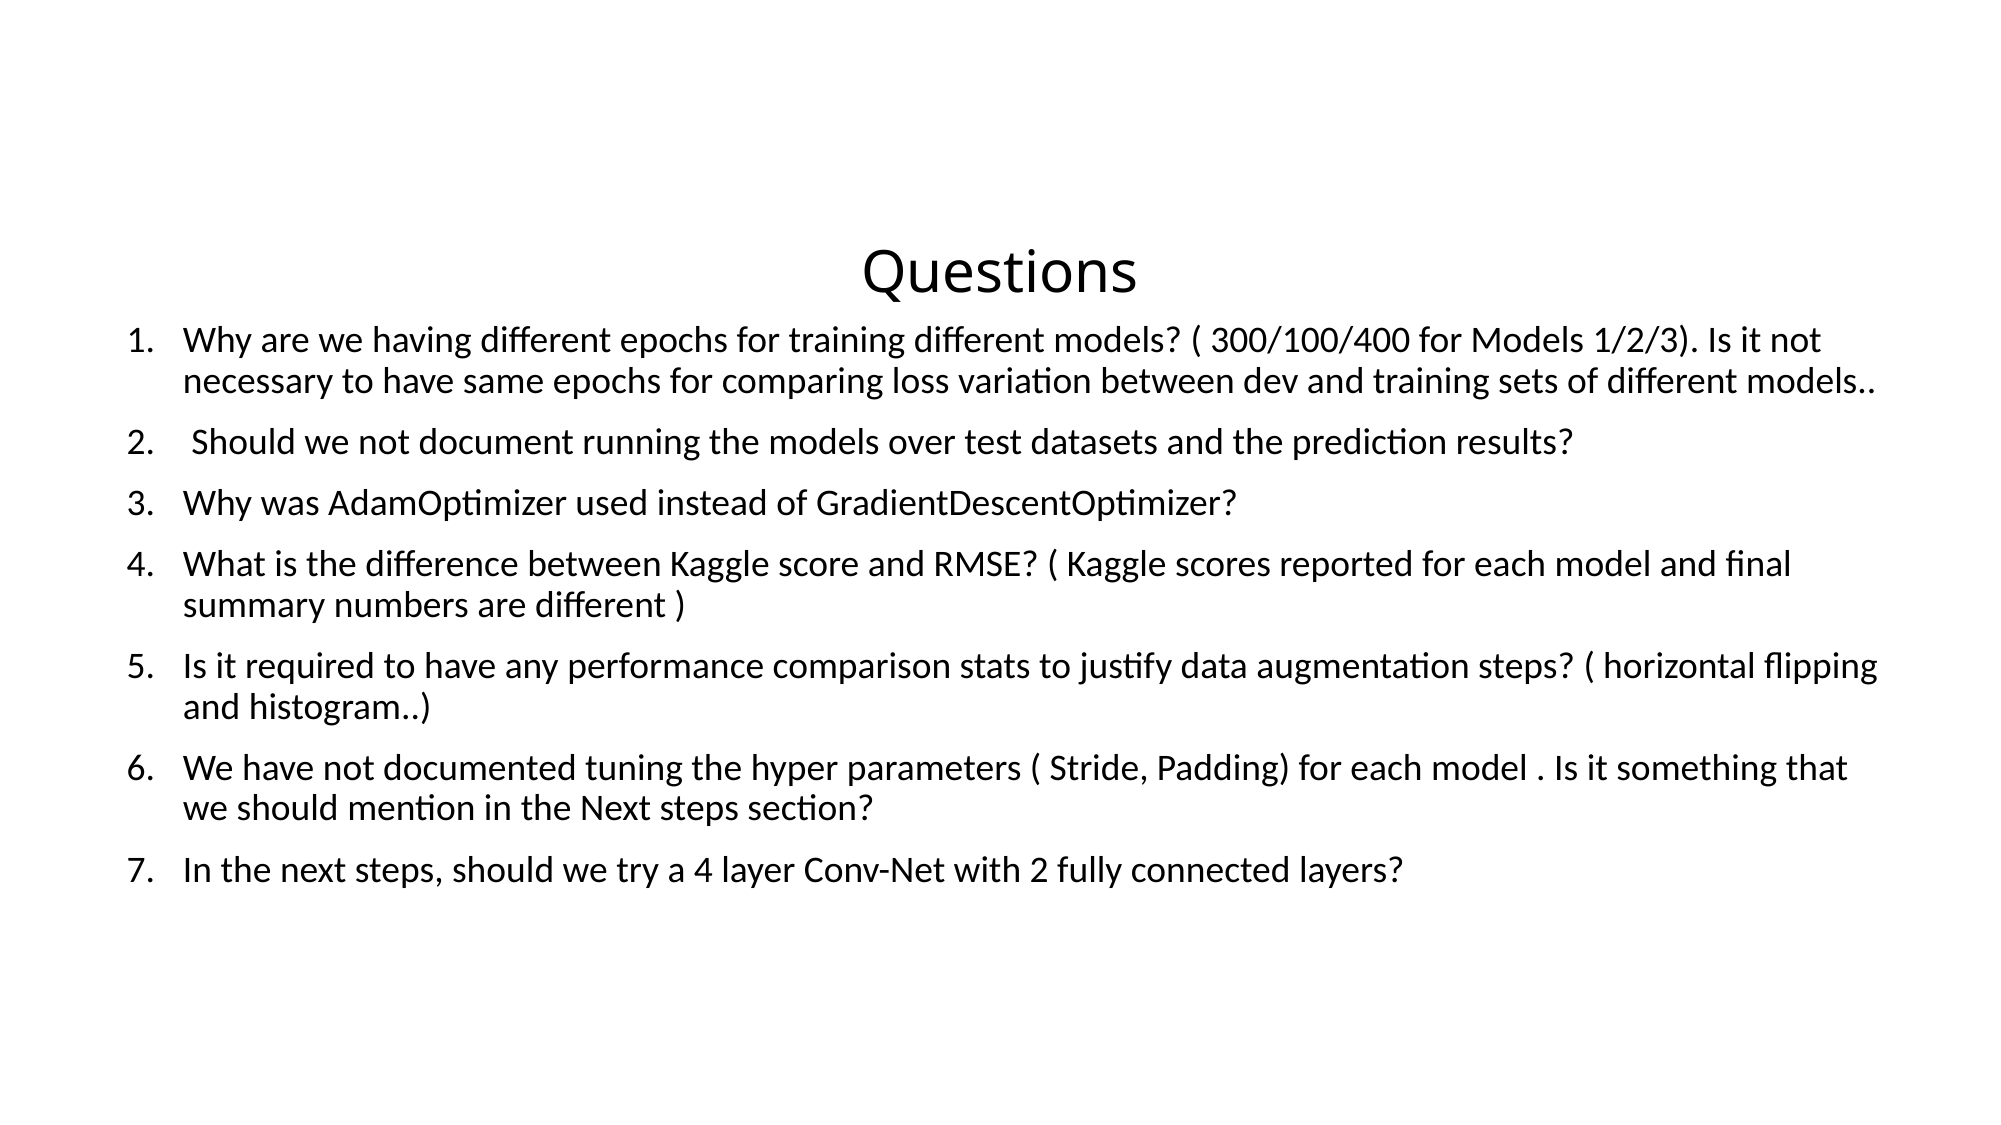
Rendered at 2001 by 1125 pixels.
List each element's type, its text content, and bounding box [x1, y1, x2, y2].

title Questions [249, 184, 1750, 312]
subtitle Why are we having different epochs for training different models? ( 300/100/400 for Models 1/2/3). Is it not necessary to have same epochs for comparing loss variation between dev and training sets of different models.. Should we not document running the models over test datasets and the prediction results? Why was AdamOptimizer used instead of GradientDescentOptimizer? What is the difference between Kaggle score and RMSE? ( Kaggle scores reported for each model and final summary numbers are different ) Is it required to have any performance comparison stats to justify data augmentation steps? ( horizontal flipping and histogram..) We have not documented tuning the hyper parameters ( Stride, Padding) for each model . Is it something that we should mention in the Next steps section? In the next steps, should we try a 4 layer Conv-Net with 2 fully connected layers? [111, 312, 1903, 1070]
